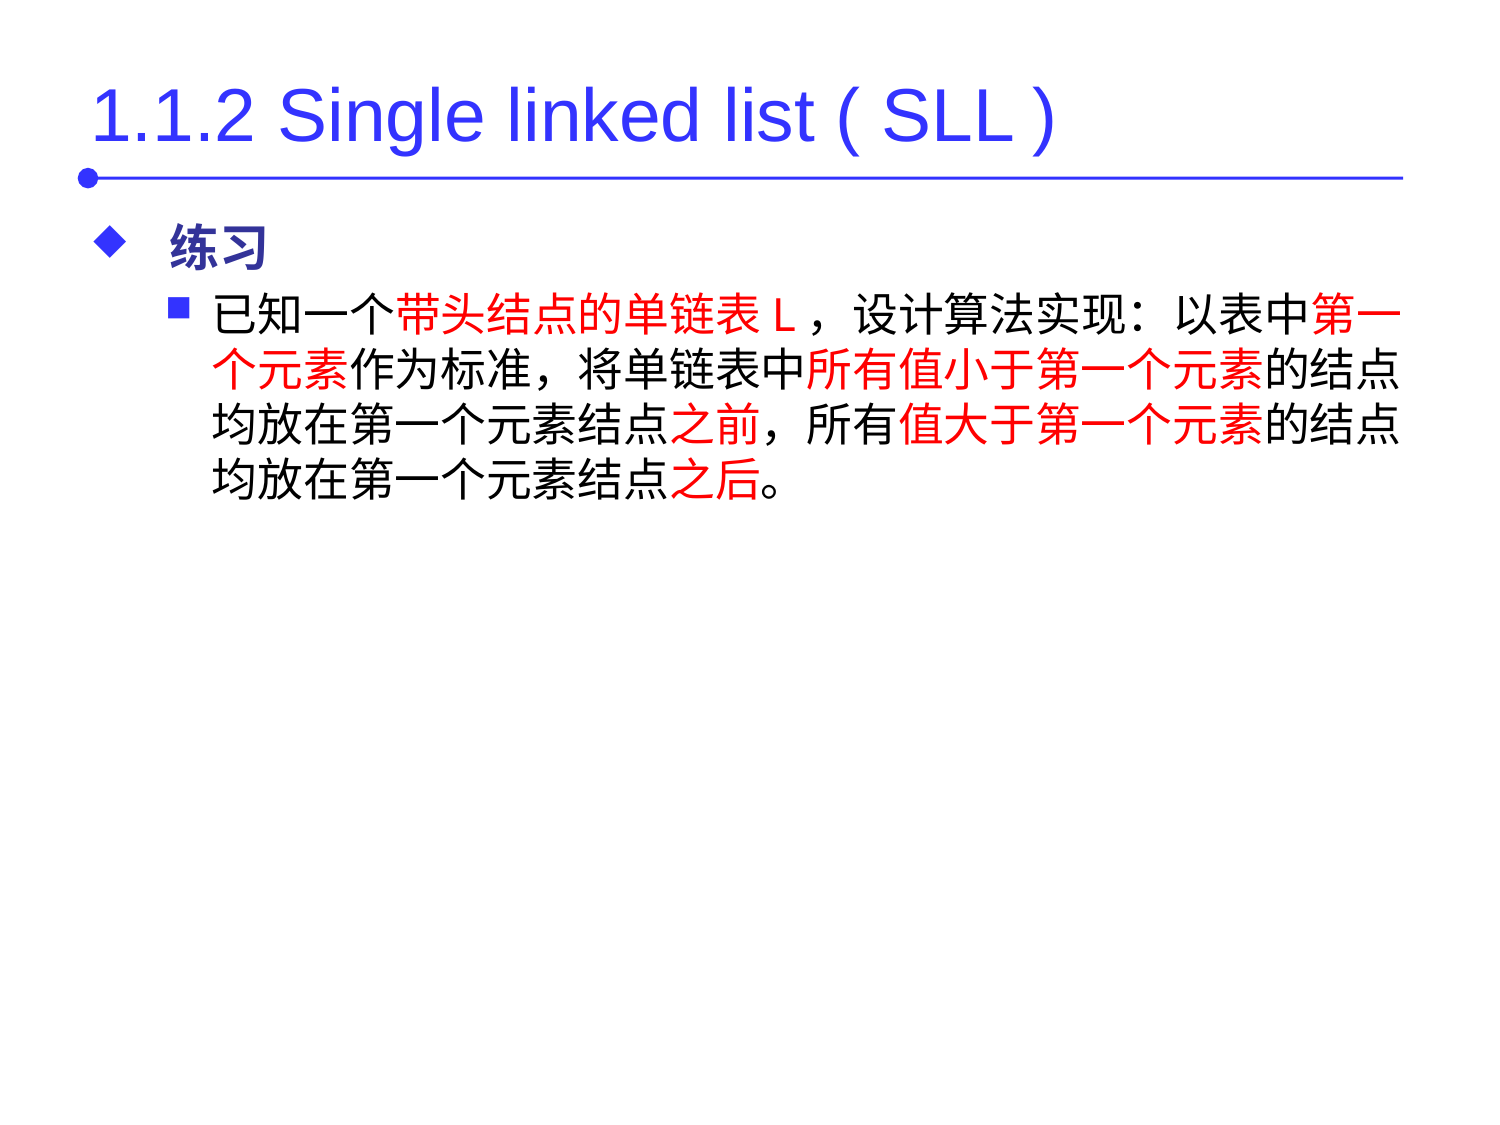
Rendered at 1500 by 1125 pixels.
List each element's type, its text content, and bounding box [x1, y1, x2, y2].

title 1.1.2 Single linked list ( SLL ) [74, 44, 1426, 178]
list 练习 已知一个带头结点的单链表L，设计算法实现：以表中第一个元素作为标准，将单链表中所有值小于第一个元素的结点均放在第一个元素结点之前，所有值大于第一个元素的结点均放在第一个元素结点之后。 [74, 208, 1426, 1006]
